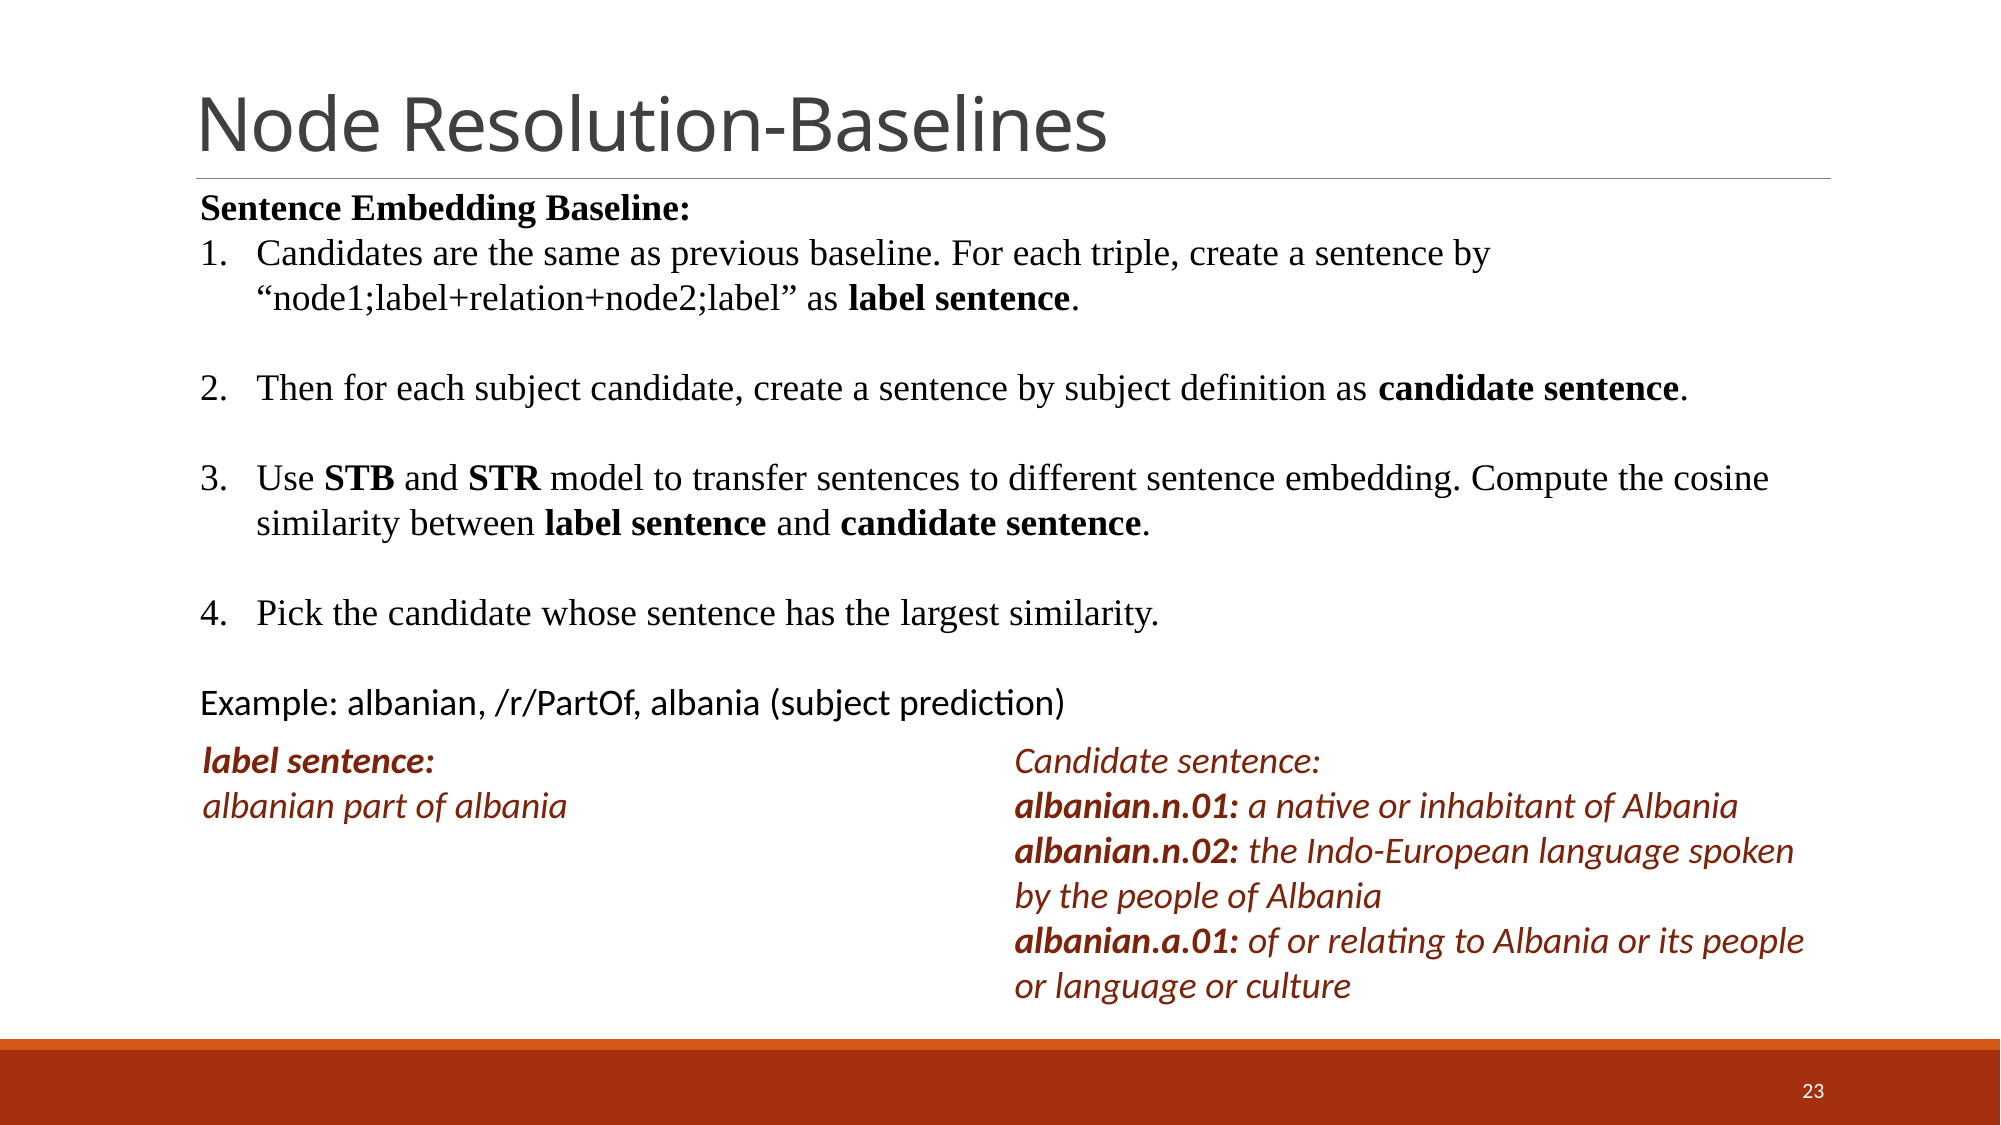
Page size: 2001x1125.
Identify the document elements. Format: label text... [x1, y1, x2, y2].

slide_number 23 [1624, 1059, 1840, 1120]
text_box Candidate sentence: albanian.n.01: a native or inhabitant of Albania albanian.n.02: the Indo-European language spoken by the people of Albania albanian.a.01: of or relating to Albania or its people or language or culture [999, 728, 1840, 1014]
title Node Resolution-Baselines [180, 47, 1830, 174]
text_box label sentence: albanian part of albania [187, 728, 584, 834]
text_box Sentence Embedding Baseline: Candidates are the same as previous baseline. For each triple, create a sentence by “node1;label+relation+node2;label” as label sentence. Then for each subject candidate, create a sentence by subject definition as candidate sentence. Use STB and STR model to transfer sentences to different sentence embedding. Compute the cosine similarity between label sentence and candidate sentence. Pick the candidate whose sentence has the largest similarity. Example: albanian, /r/PartOf, albania (subject prediction) [185, 175, 1815, 776]
